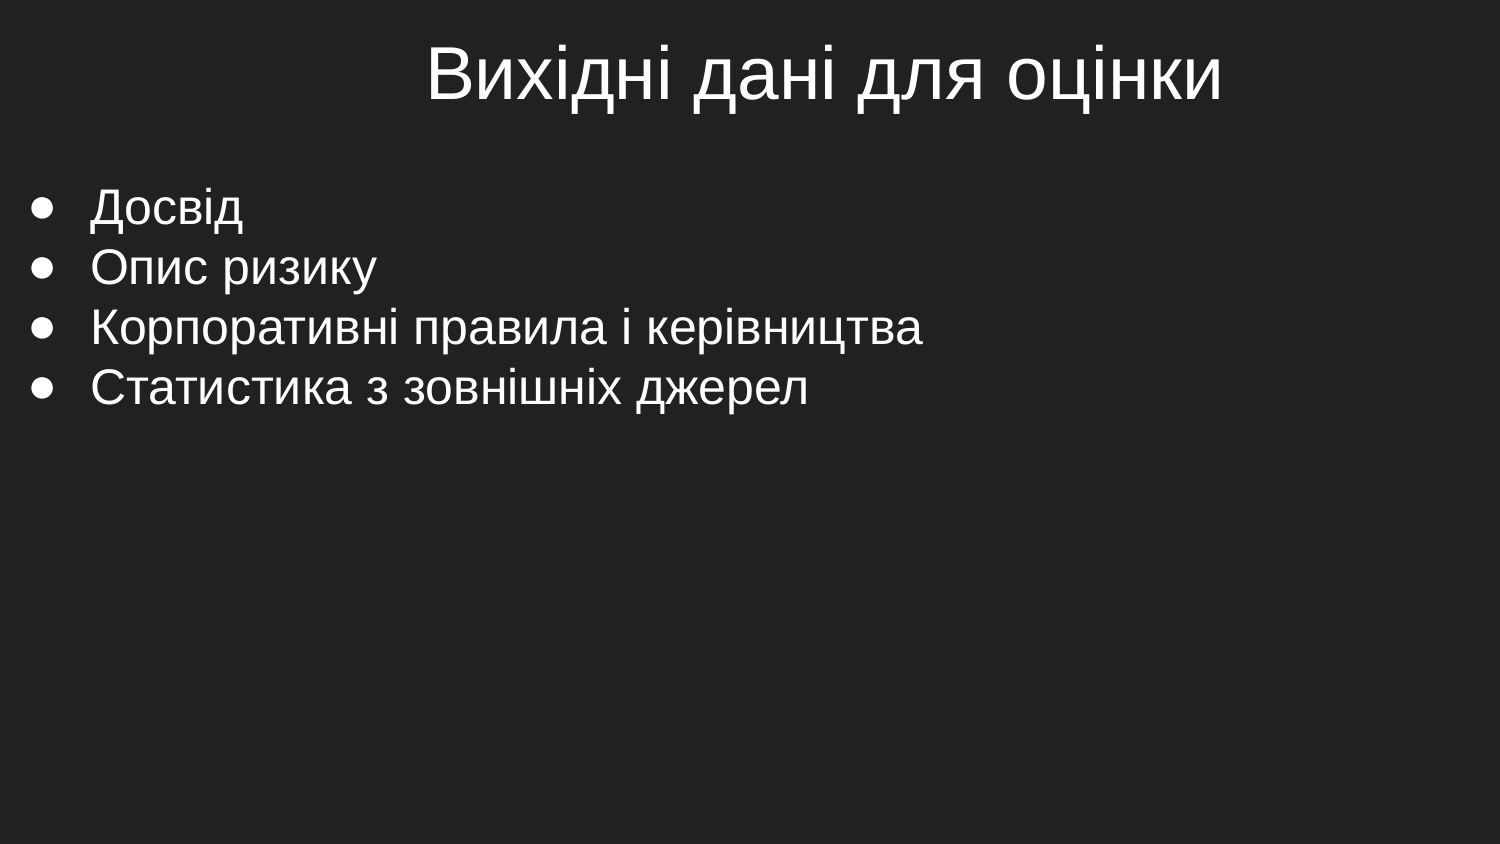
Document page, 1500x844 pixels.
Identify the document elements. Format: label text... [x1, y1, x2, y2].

text_box Вихідні дані для оцінки Досвід Опис ризику Корпоративні правила і керівництва Статистика з зовнішніх джерел [0, 9, 1500, 834]
